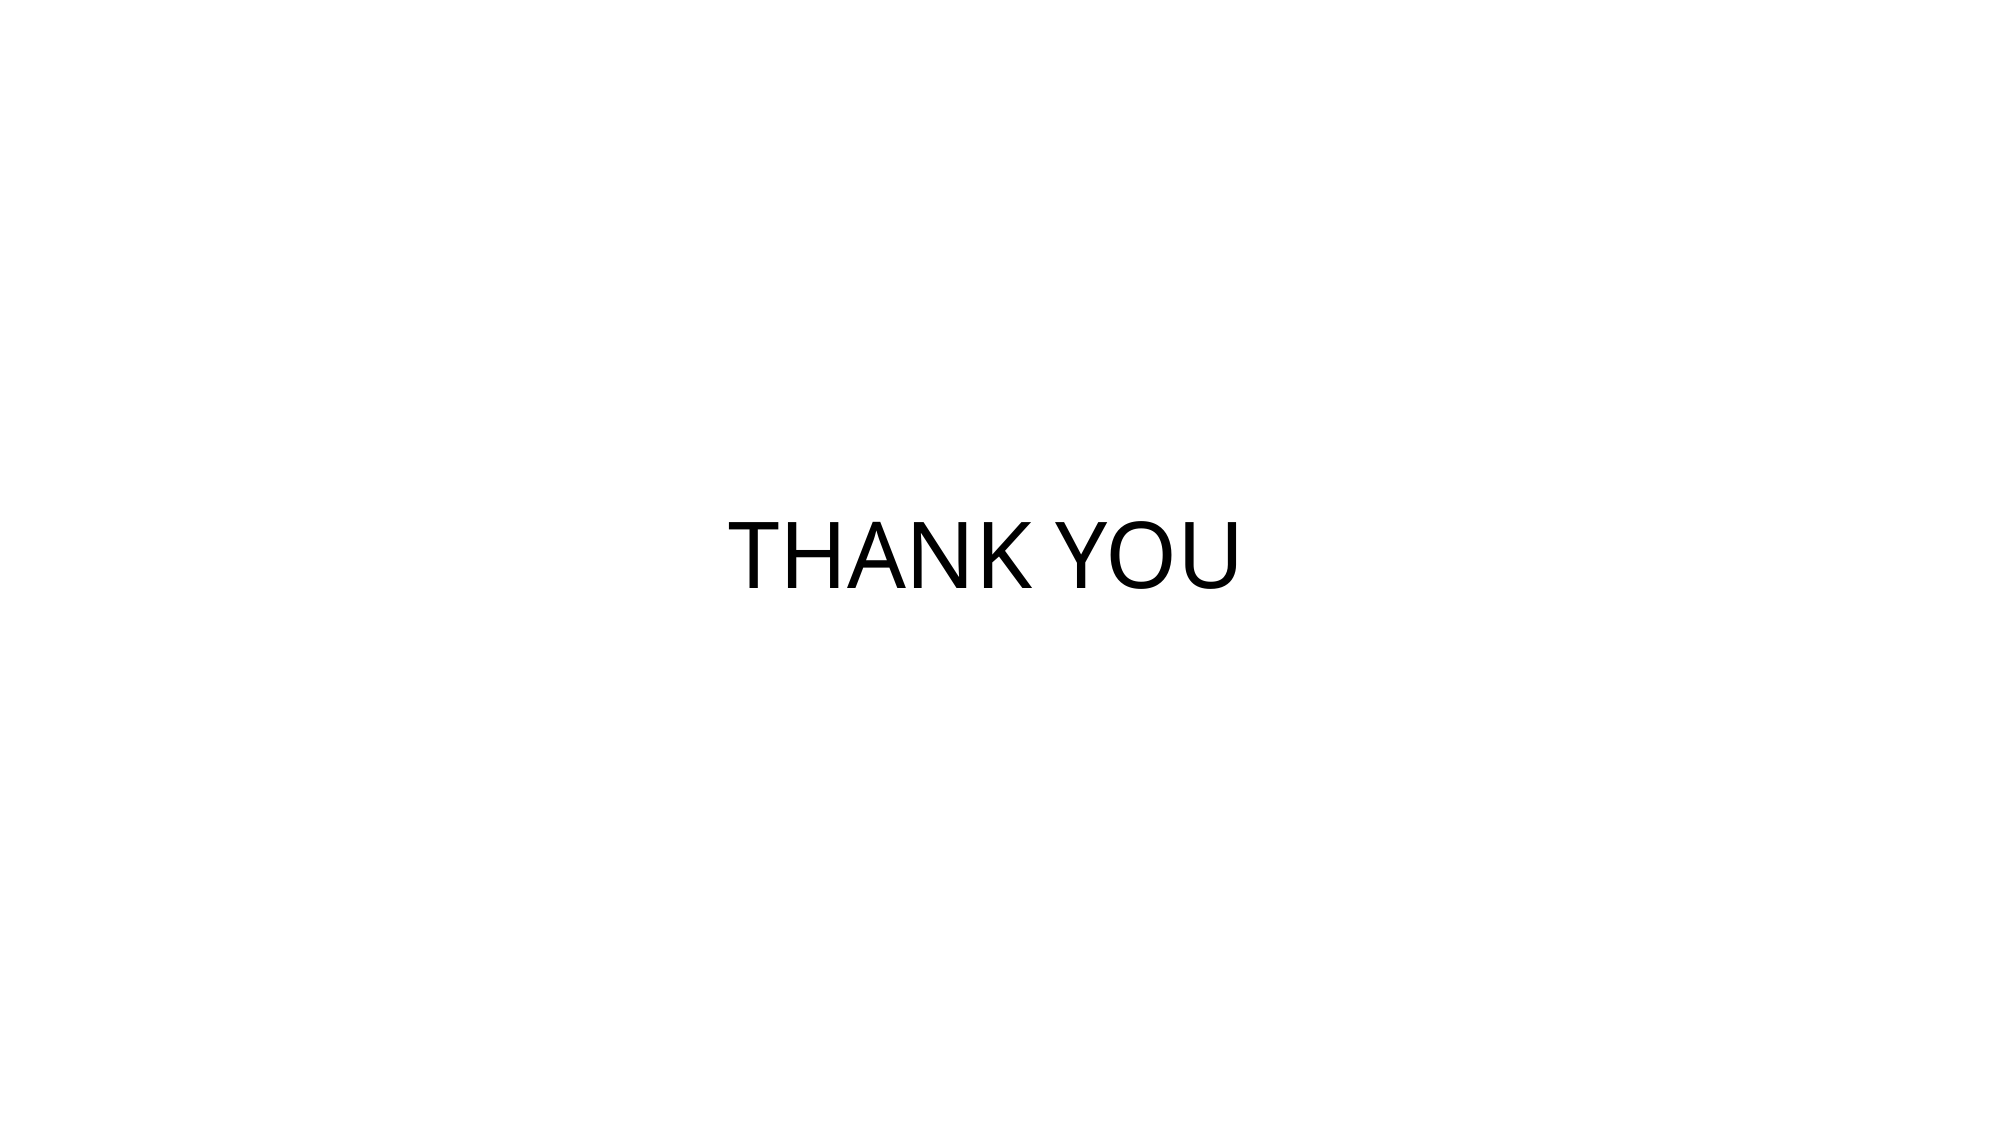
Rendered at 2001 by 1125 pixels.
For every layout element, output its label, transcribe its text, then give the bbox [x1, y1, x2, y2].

text_box THANK YOU [728, 477, 1272, 608]
